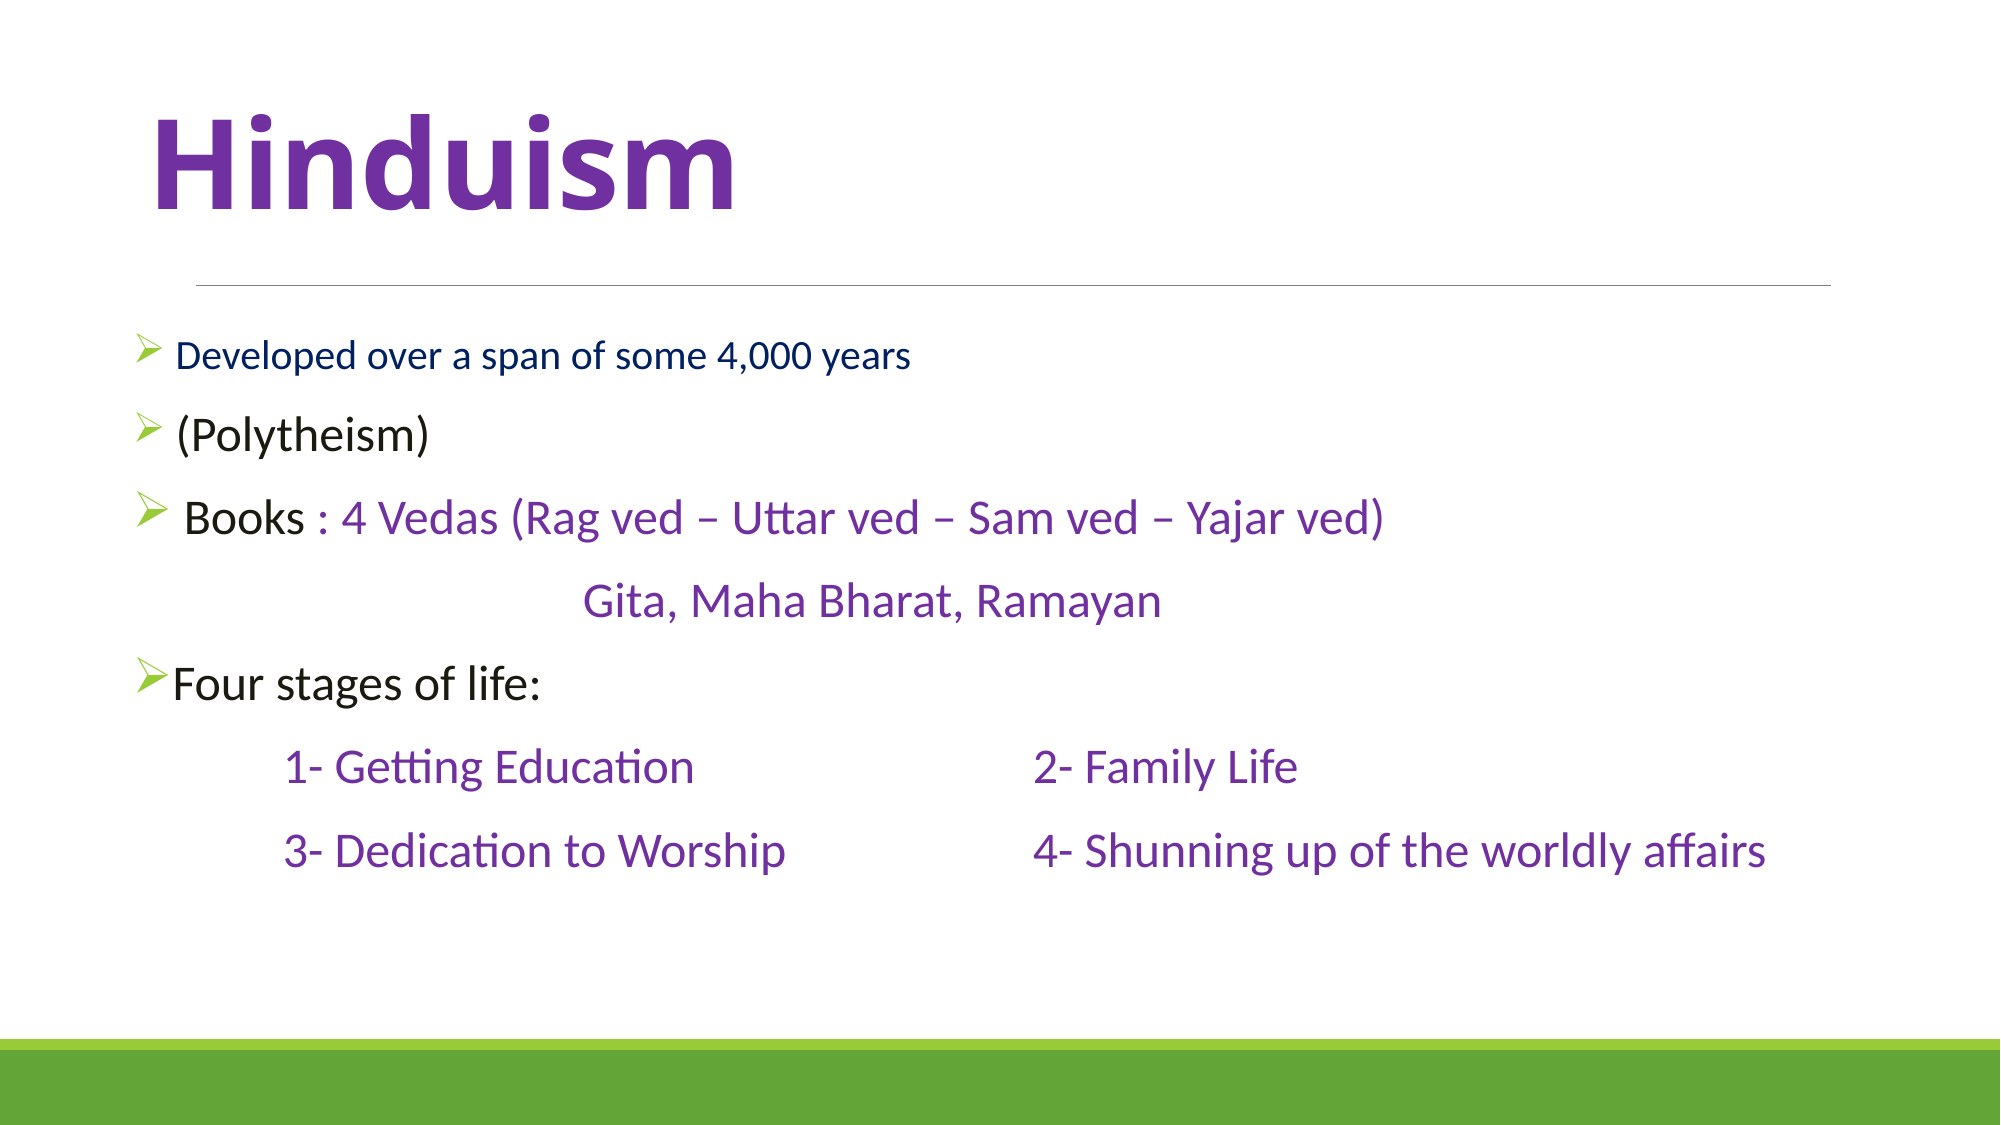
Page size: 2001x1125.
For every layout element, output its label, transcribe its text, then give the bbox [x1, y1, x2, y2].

title Hinduism [132, 83, 1868, 243]
list Developed over a span of some 4,000 years (Polytheism) Books : 4 Vedas (Rag ved – Uttar ved – Sam ved – Yajar ved) Gita, Maha Bharat, Ramayan Four stages of life: 1- Getting Education 2- Family Life 3- Dedication to Worship 4- Shunning up of the worldly affairs [132, 326, 1865, 1008]
